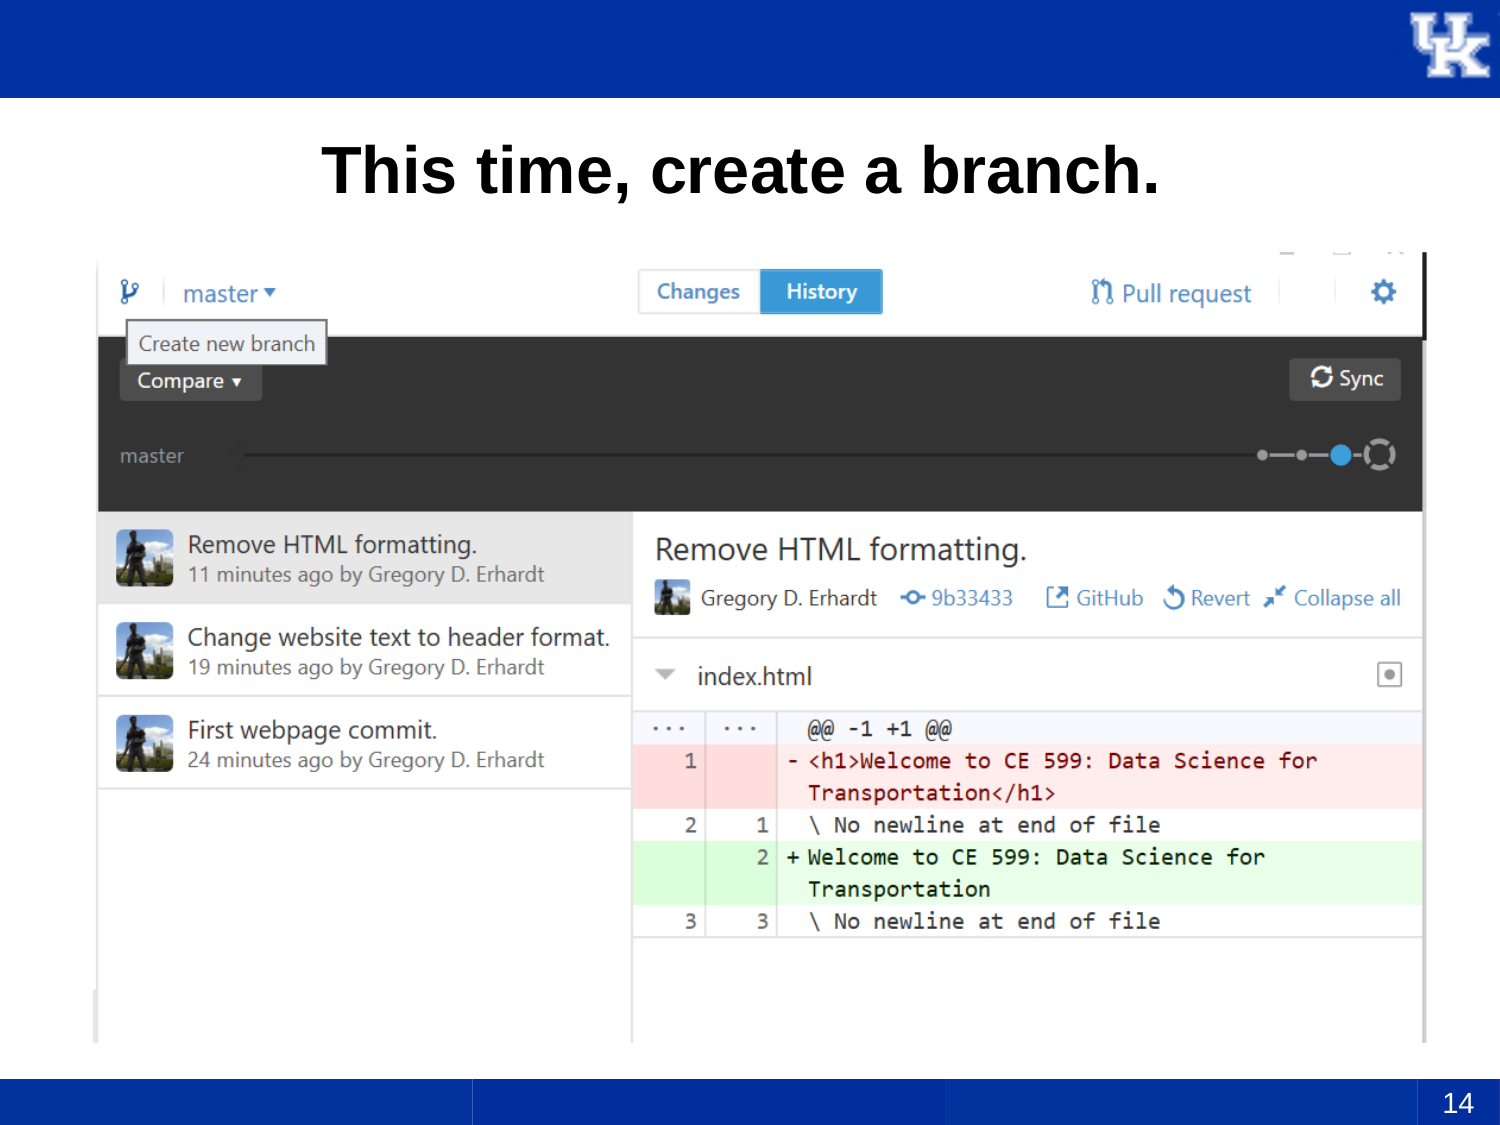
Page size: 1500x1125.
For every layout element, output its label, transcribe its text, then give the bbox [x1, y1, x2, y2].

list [92, 252, 1427, 1043]
picture [0, 0, 1500, 98]
title This time, create a branch. [53, 119, 1448, 209]
slide_number 14 [1417, 1079, 1500, 1125]
